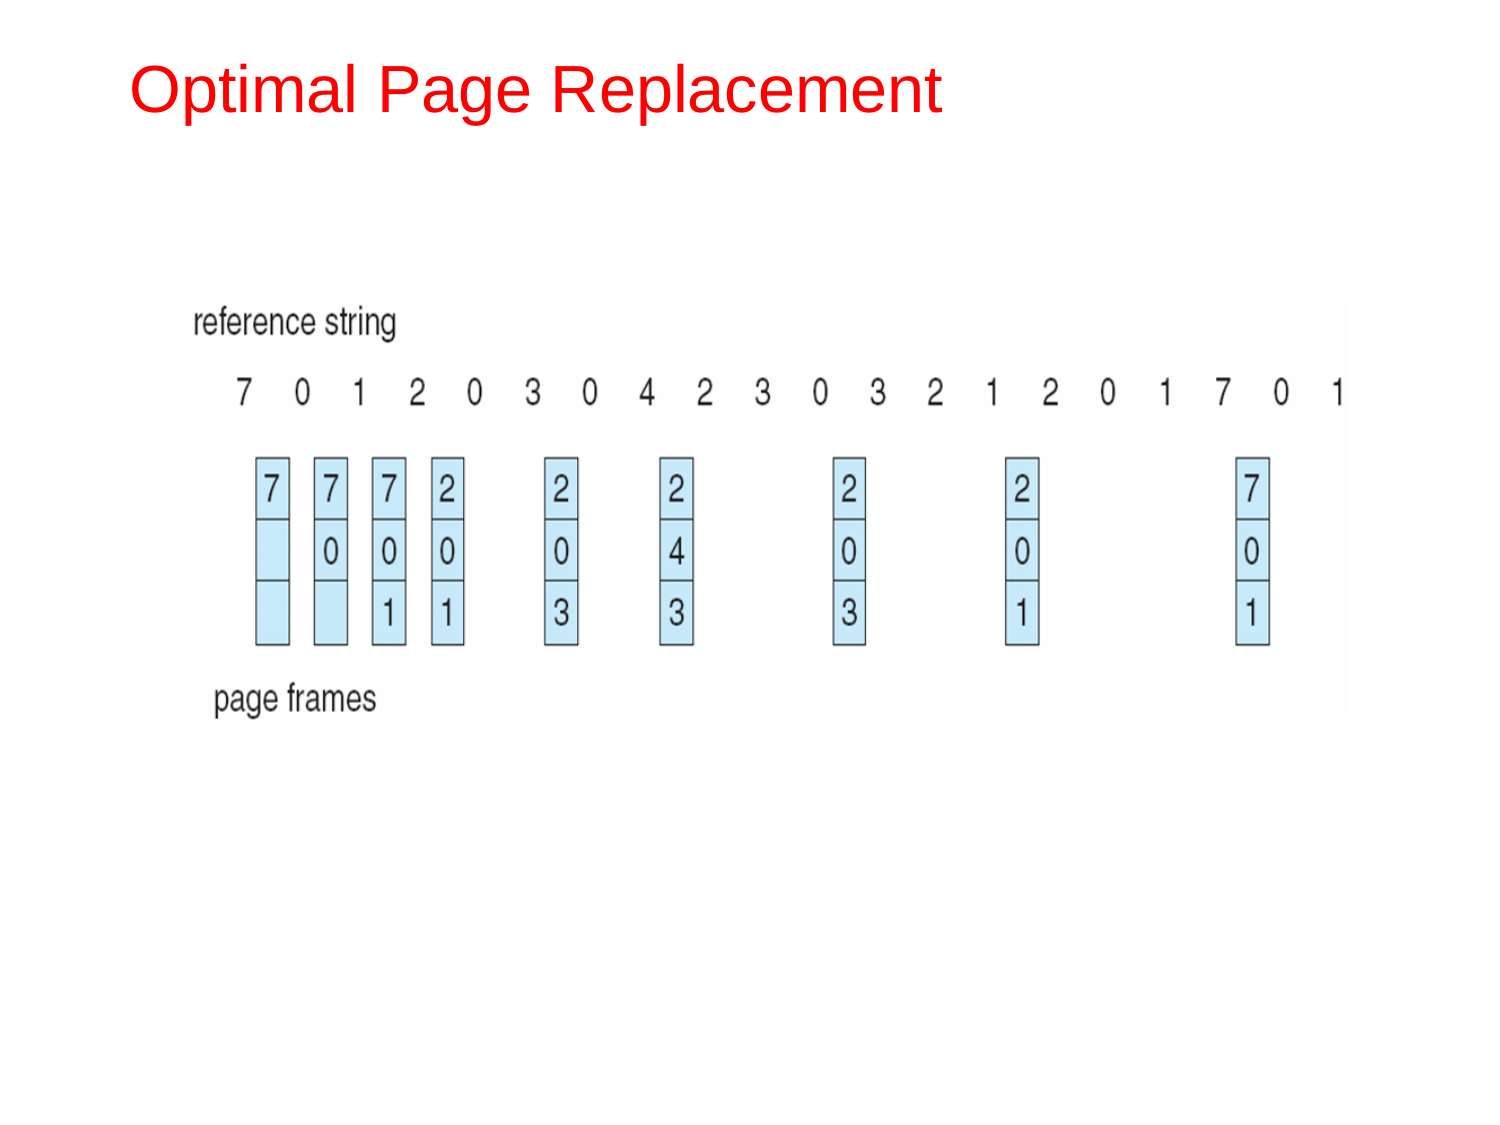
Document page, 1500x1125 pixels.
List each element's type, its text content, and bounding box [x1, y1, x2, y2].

picture [191, 298, 1346, 721]
title Optimal Page Replacement [129, 45, 1425, 141]
